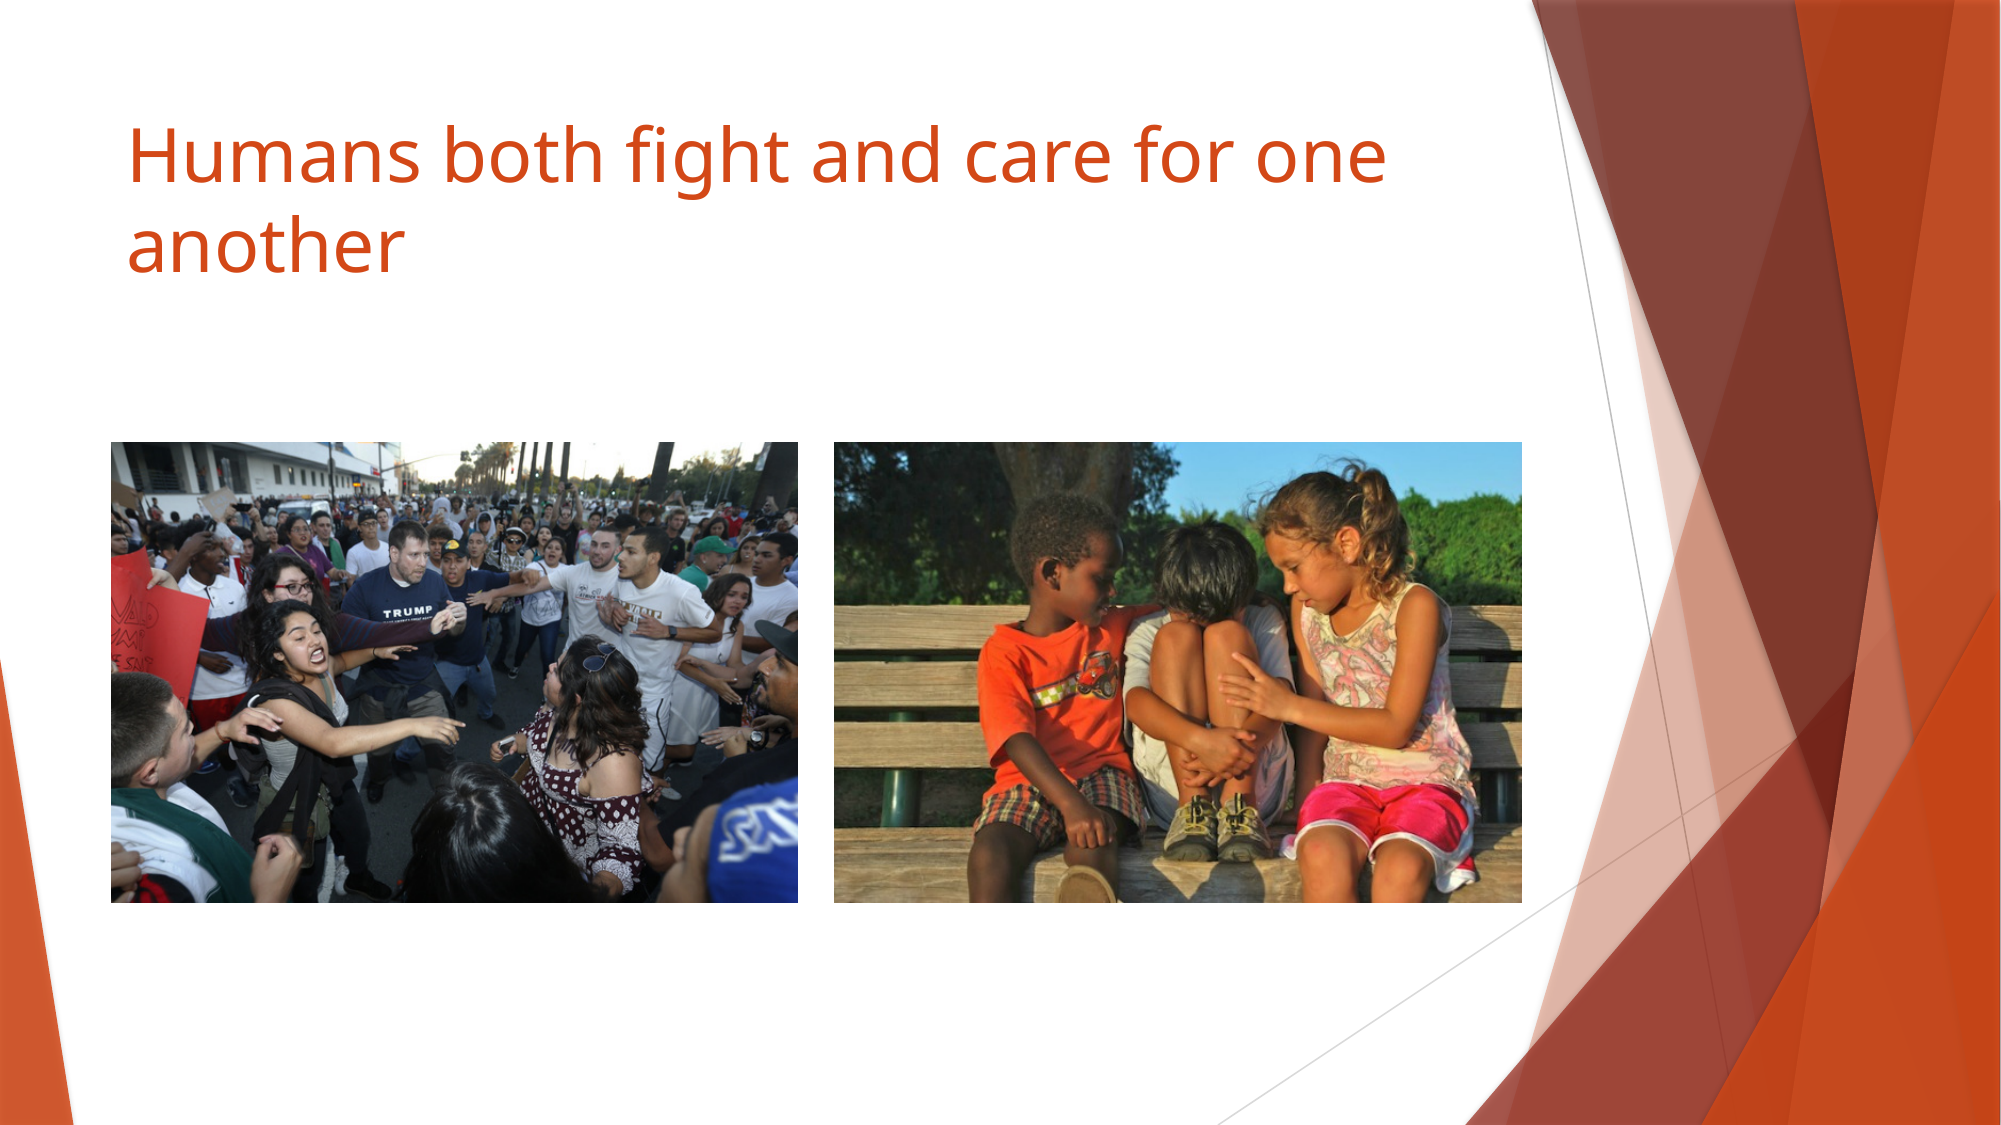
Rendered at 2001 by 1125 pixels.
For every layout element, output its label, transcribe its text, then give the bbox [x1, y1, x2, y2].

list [110, 442, 798, 903]
title Humans both fight and care for one another [111, 99, 1522, 317]
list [834, 442, 1522, 904]
